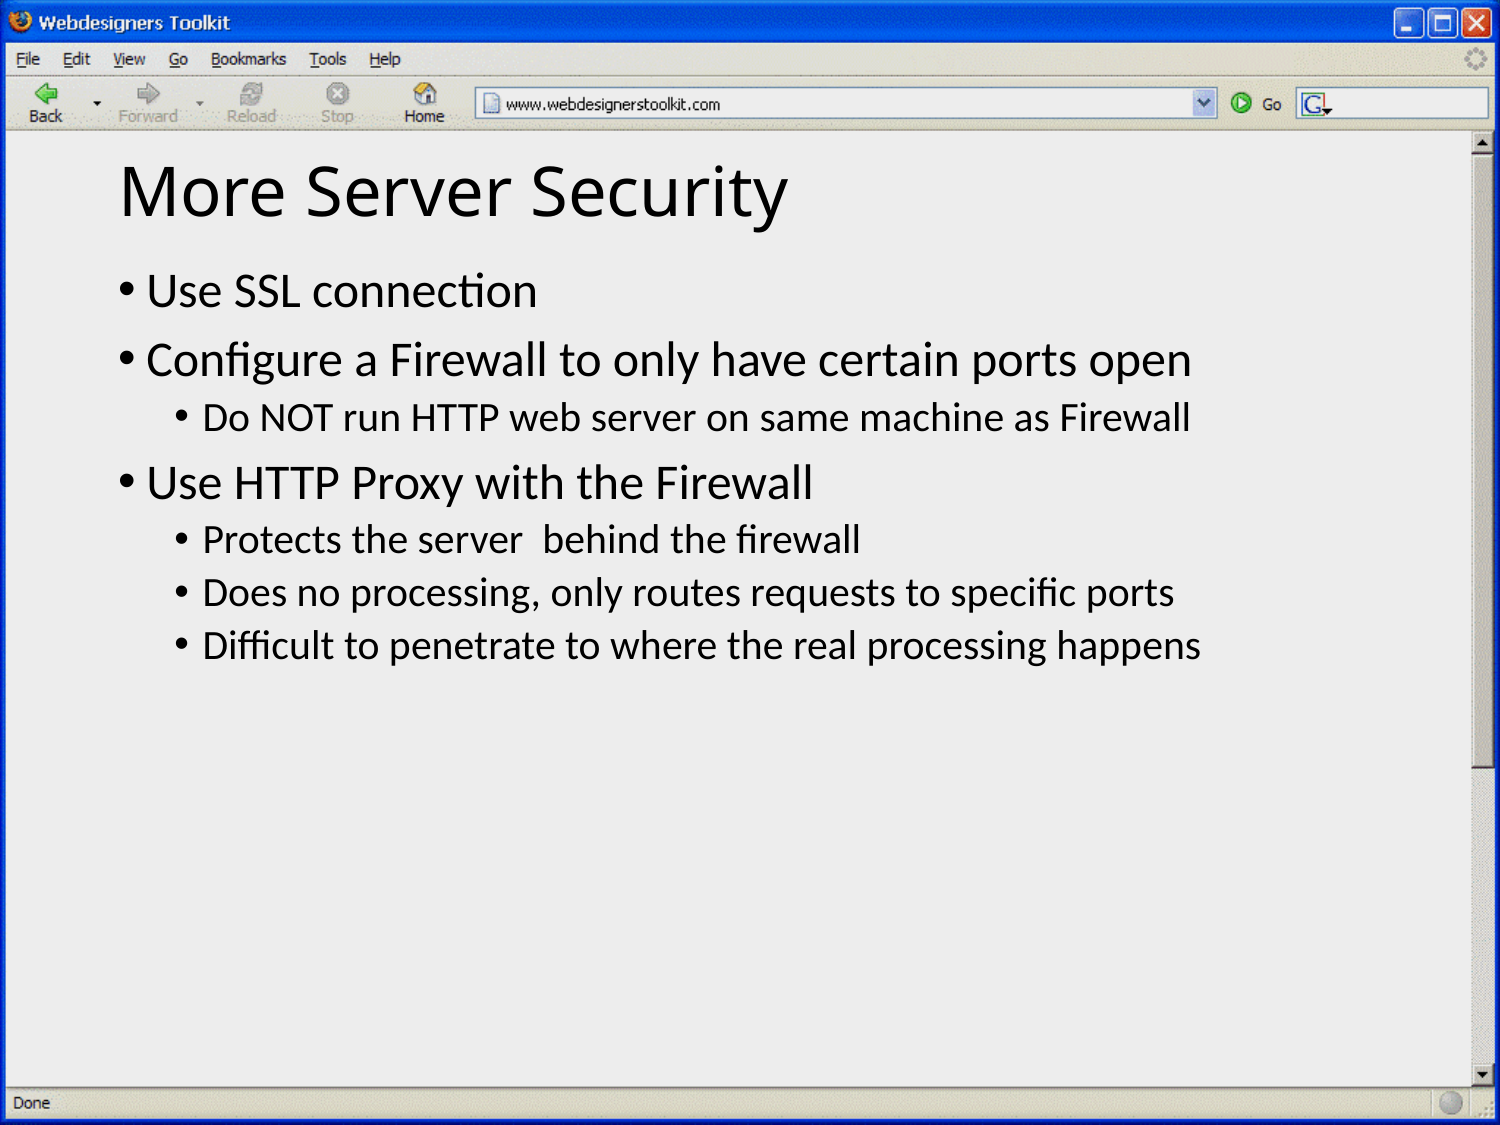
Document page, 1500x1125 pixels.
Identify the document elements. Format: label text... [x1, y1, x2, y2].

list Use SSL connection Configure a Firewall to only have certain ports open Do NOT run HTTP web server on same machine as Firewall Use HTTP Proxy with the Firewall Protects the server behind the firewall Does no processing, only routes requests to specific ports Difficult to penetrate to where the real processing happens [103, 256, 1397, 1072]
title More Server Security [103, 131, 1397, 256]
picture [0, 0, 1500, 1125]
